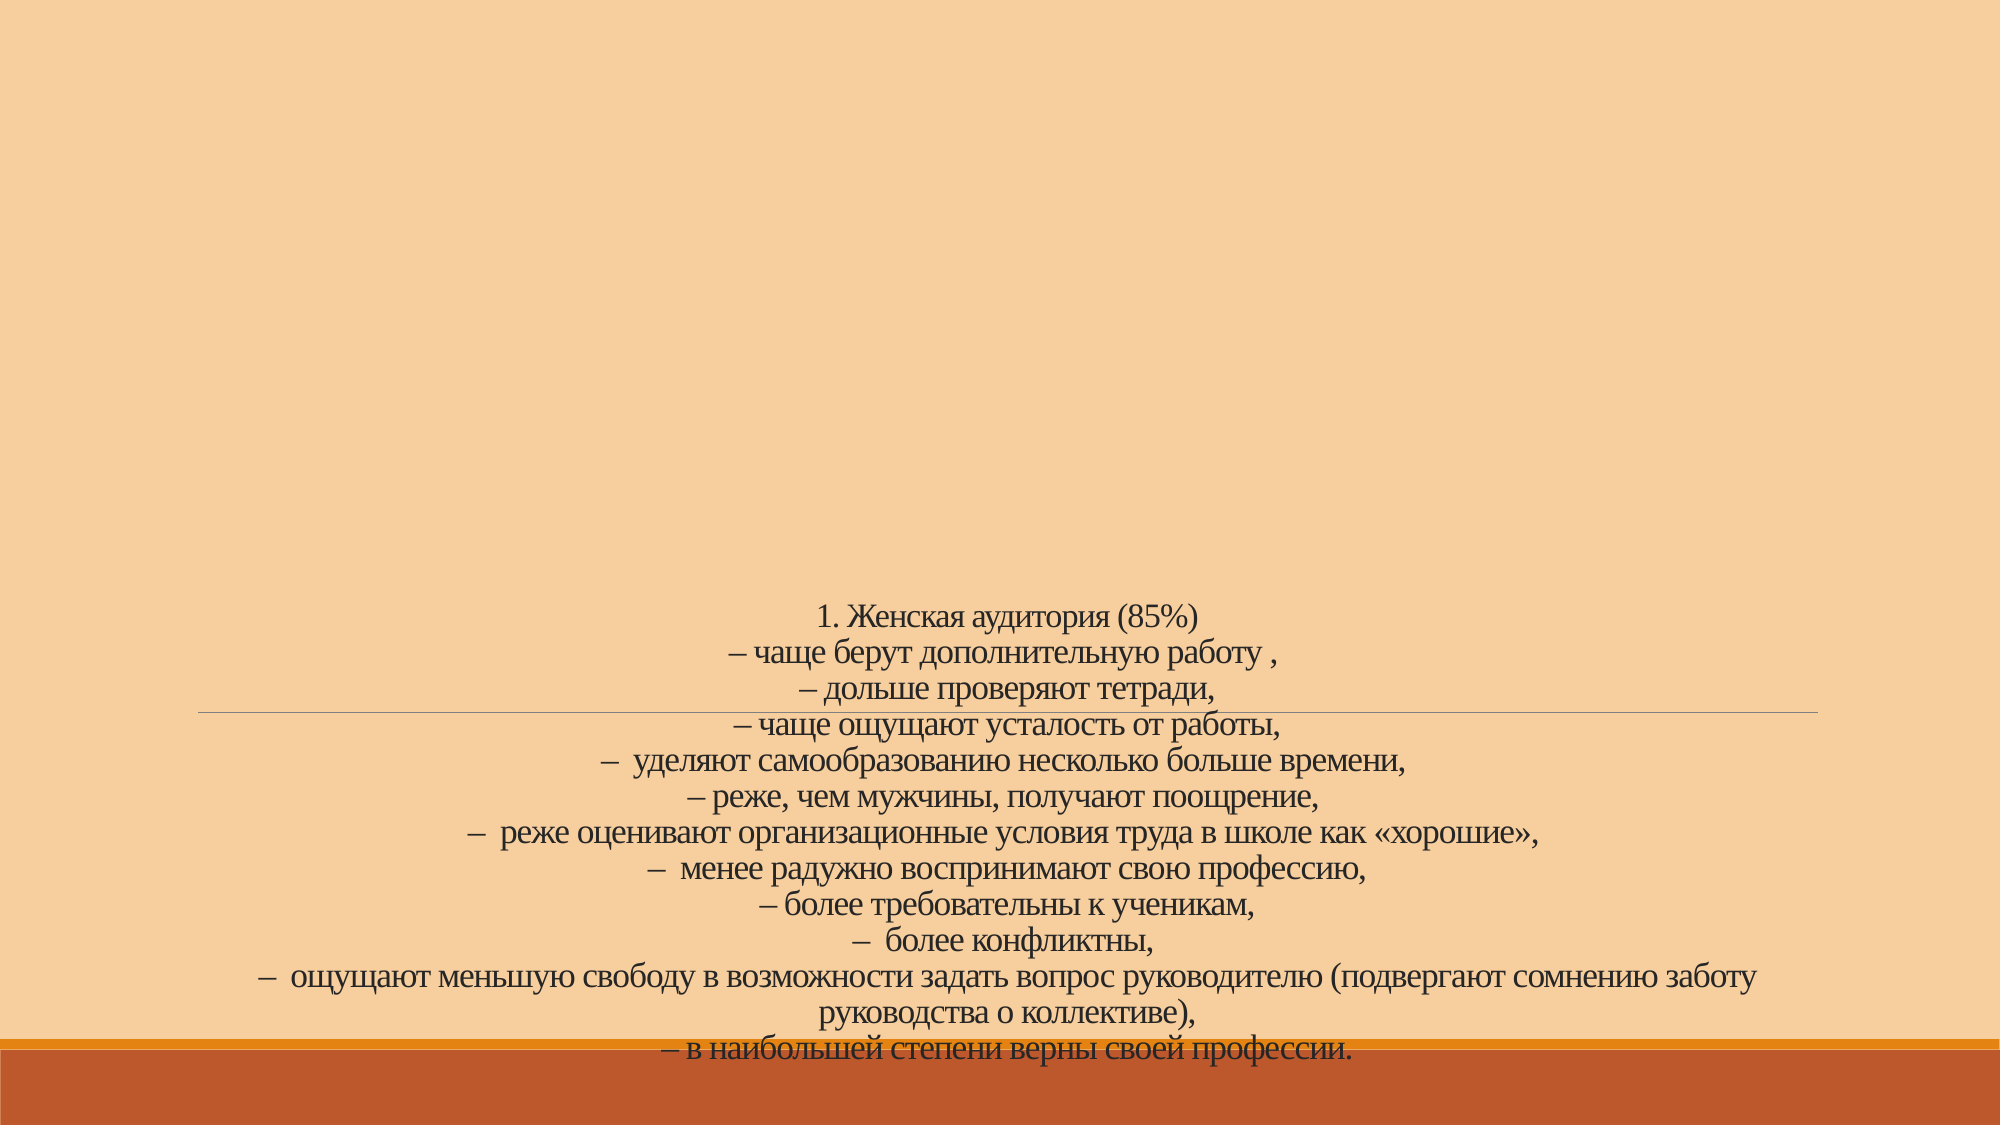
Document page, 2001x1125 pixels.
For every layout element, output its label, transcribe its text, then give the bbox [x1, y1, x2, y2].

title 1. Женская аудитория (85%) – чаще берут дополнительную работу , – дольше проверяют тетради, – чаще ощущают усталость от работы, – уделяют самообразованию несколько больше времени, – реже, чем мужчины, получают поощрение, – реже оценивают организационные условия труда в школе как «хорошие», – менее радужно воспринимают свою профессию, – более требовательны к ученикам, – более конфликтны, – ощущают меньшую свободу в возможности задать вопрос руководителю (подвергают сомнению заботу руководства о коллективе), – в наибольшей степени верны своей профессии. [182, 583, 1833, 1125]
